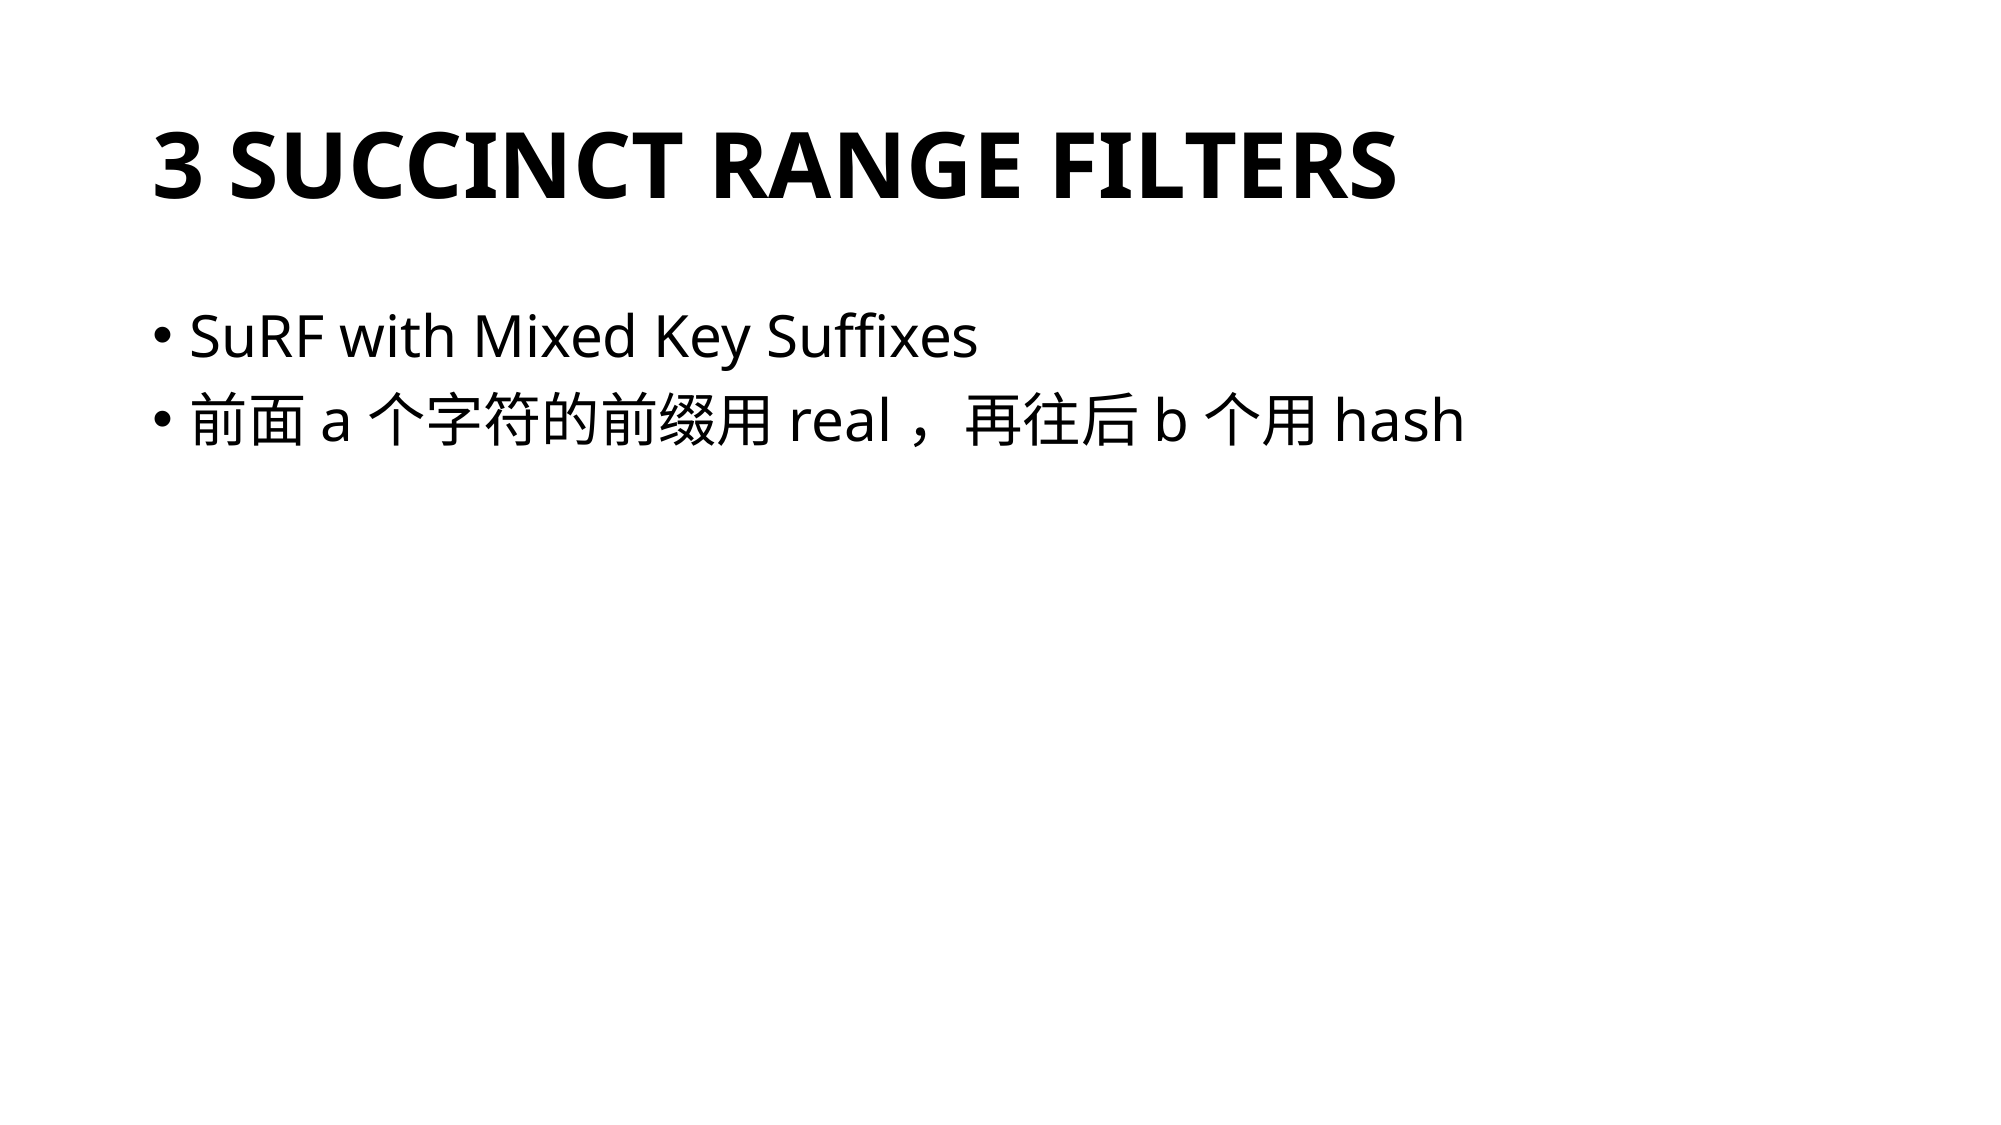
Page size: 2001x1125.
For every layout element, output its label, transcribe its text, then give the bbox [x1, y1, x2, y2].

title 3 SUCCINCT RANGE FILTERS [137, 59, 1863, 278]
list SuRF with Mixed Key Suffixes 前面a个字符的前缀用real，再往后b个用hash [137, 299, 1863, 1014]
